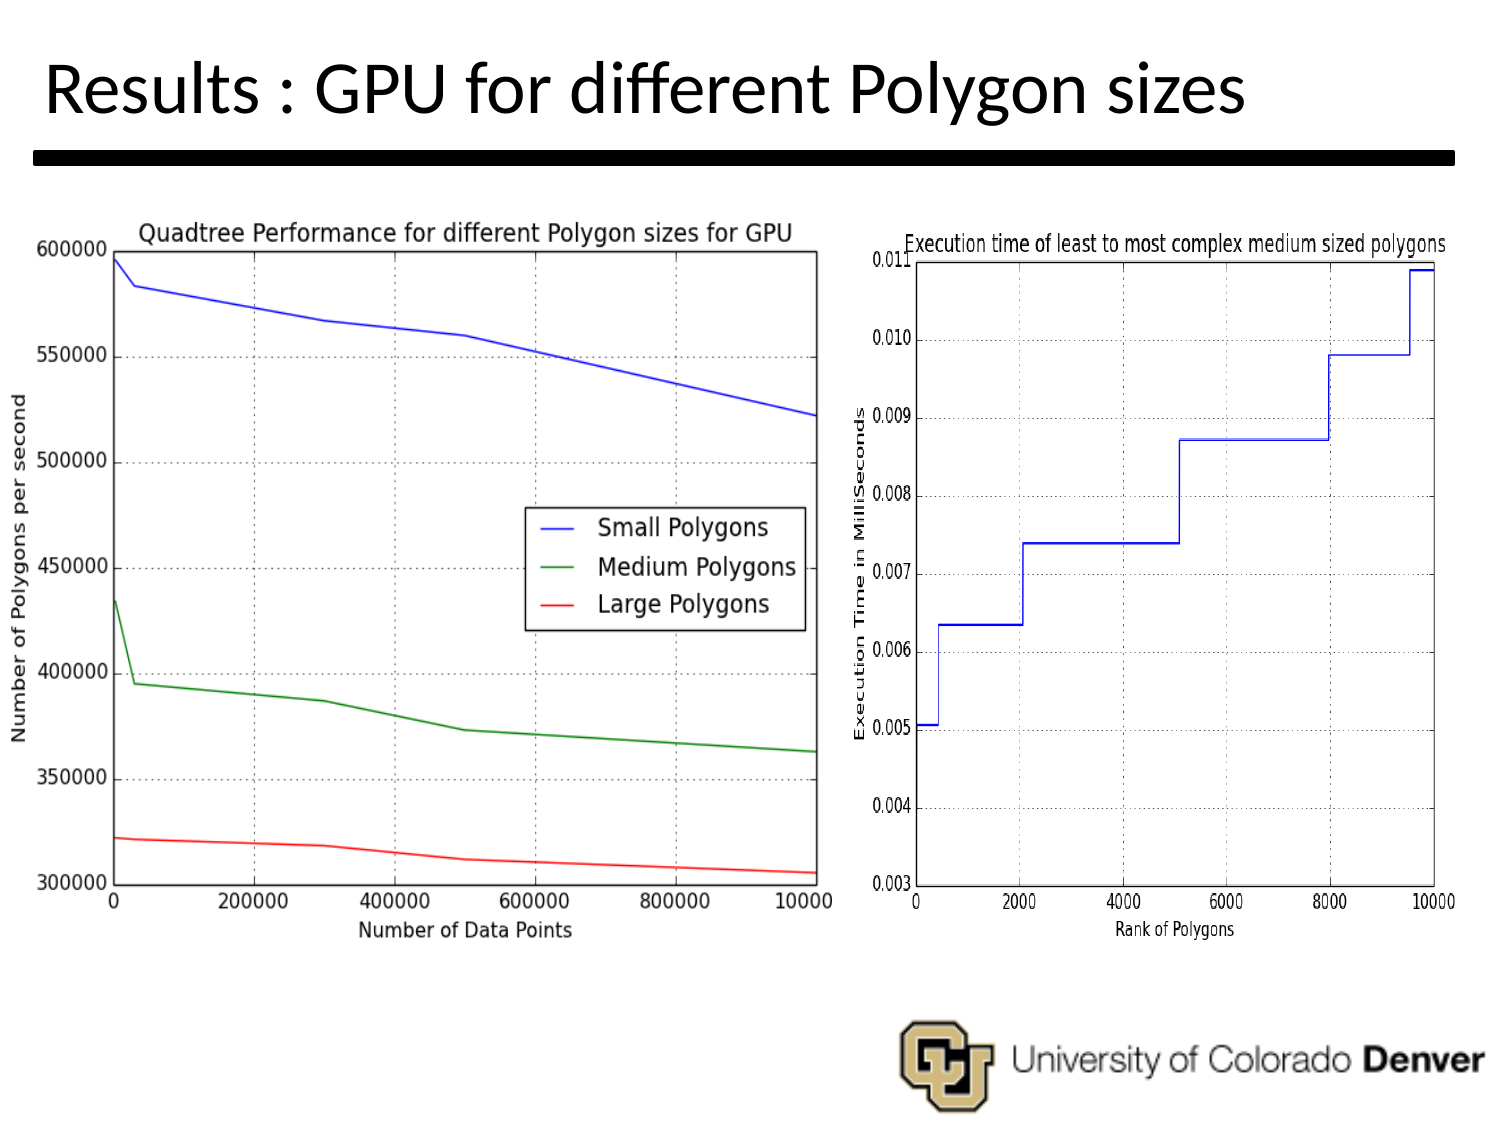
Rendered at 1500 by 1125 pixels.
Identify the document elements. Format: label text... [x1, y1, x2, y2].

picture [0, 172, 1500, 965]
text_box Results : GPU for different Polygon sizes [29, 30, 1299, 136]
picture [883, 1008, 1500, 1125]
